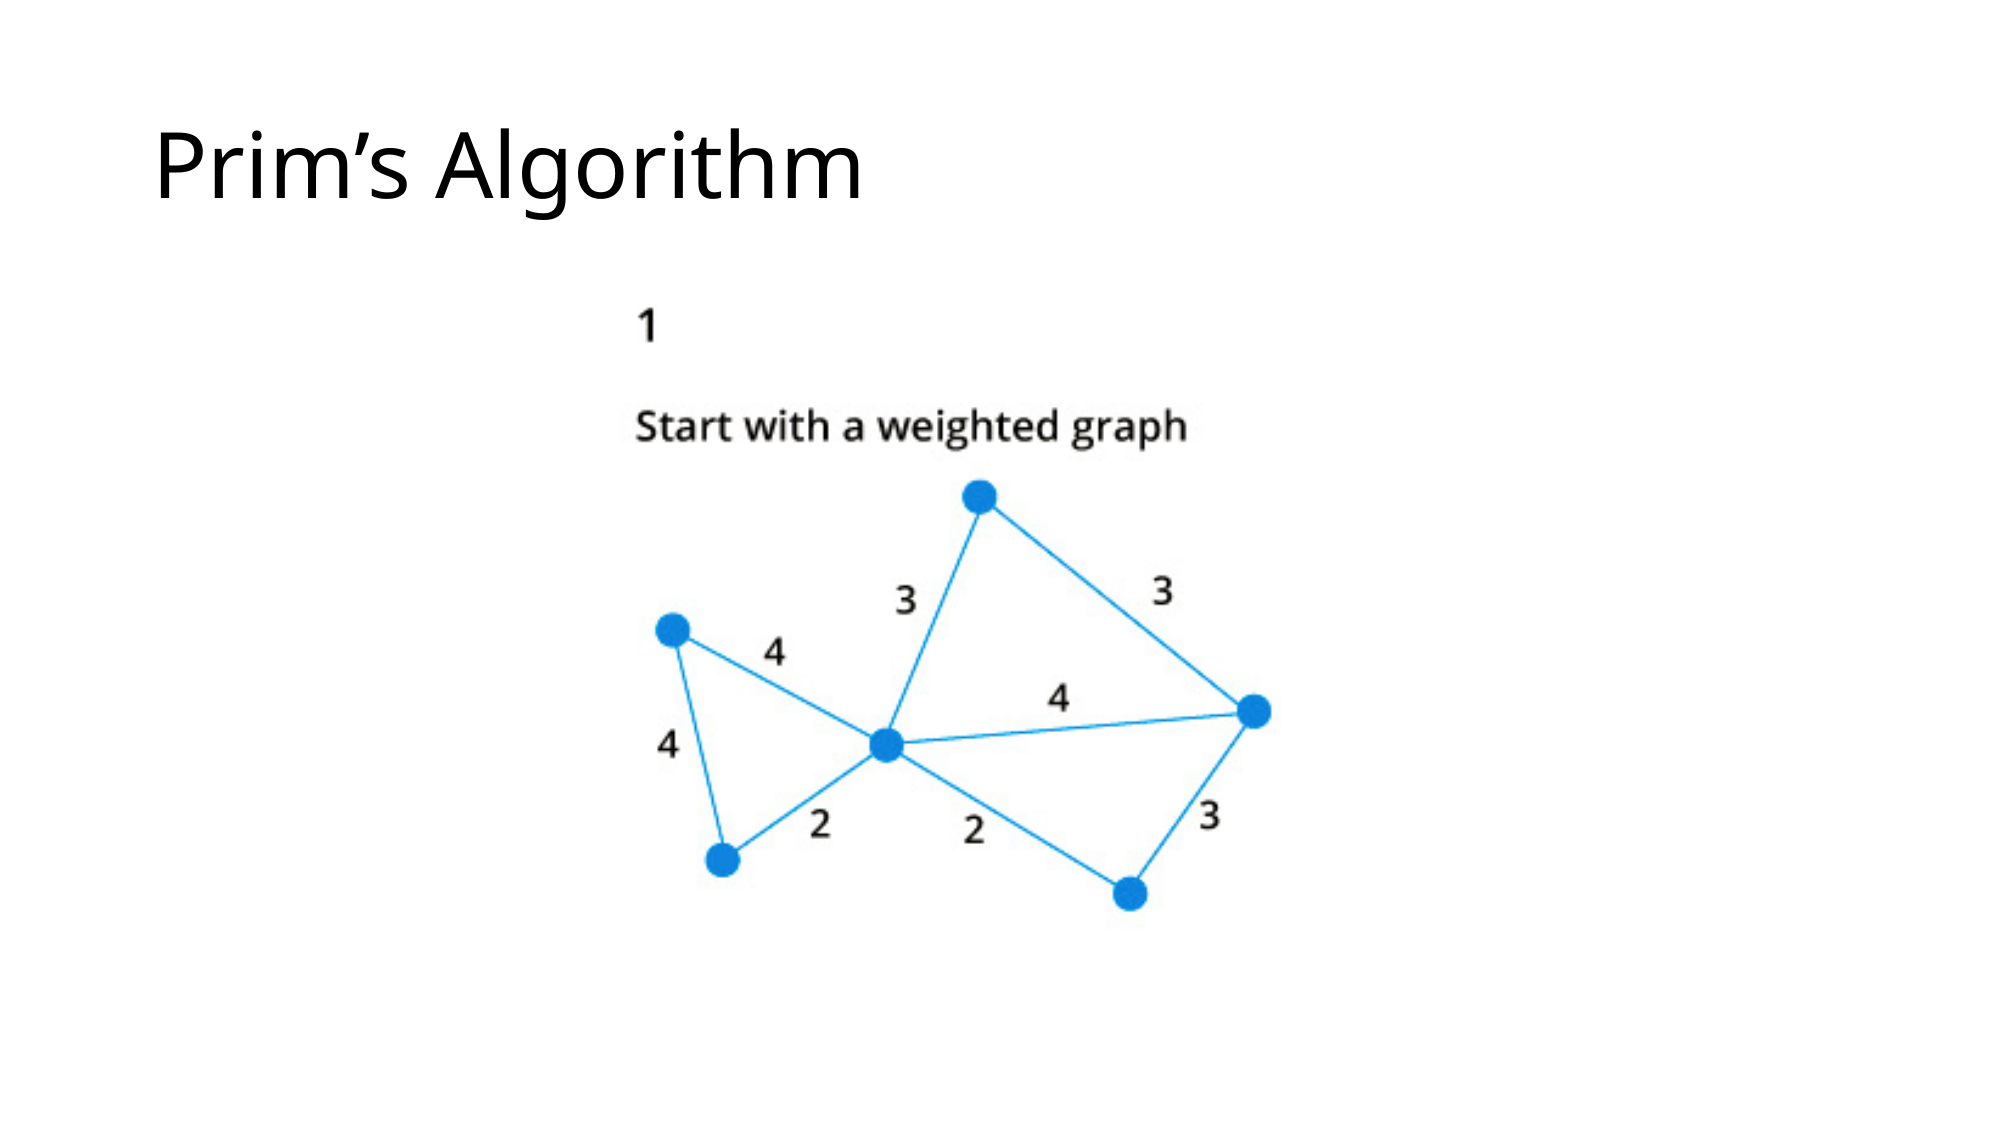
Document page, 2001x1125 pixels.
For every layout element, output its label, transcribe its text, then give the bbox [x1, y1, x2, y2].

picture [604, 277, 1396, 985]
title Prim’s Algorithm [137, 59, 1863, 278]
